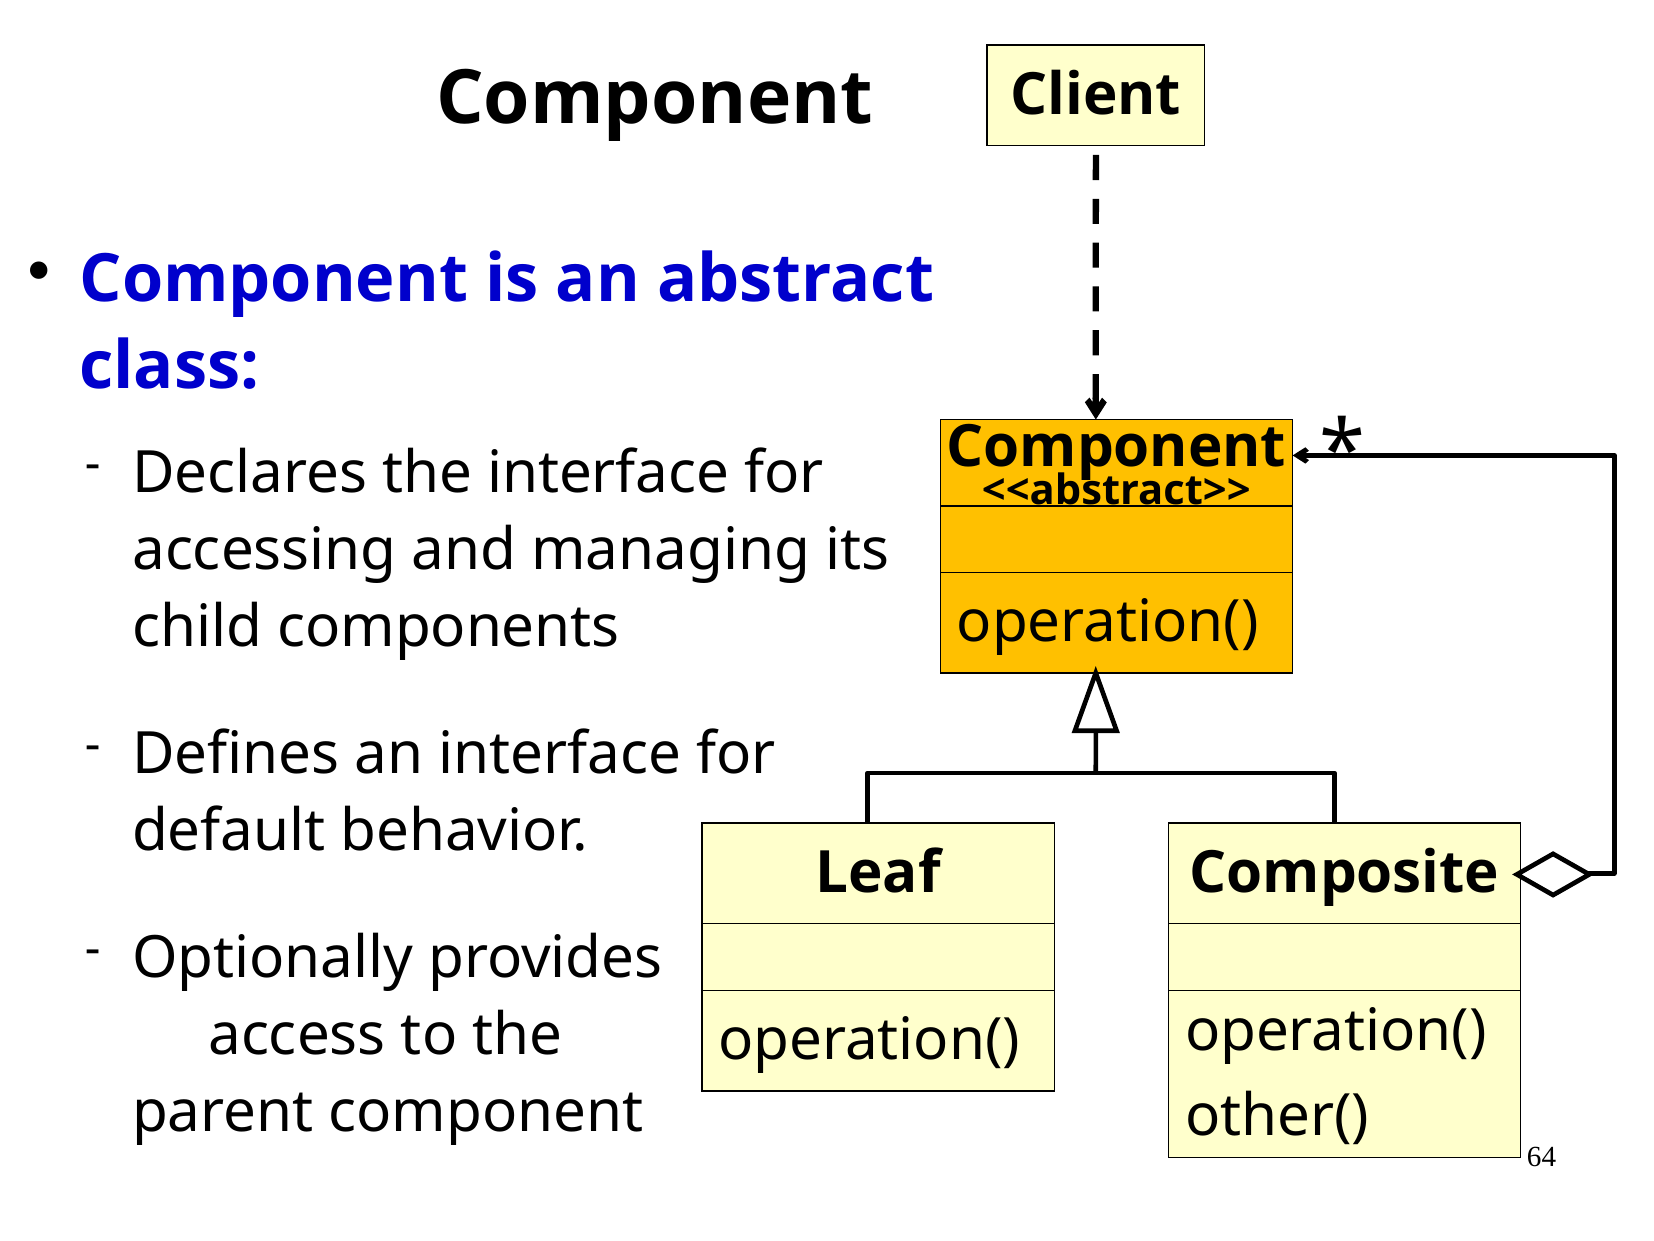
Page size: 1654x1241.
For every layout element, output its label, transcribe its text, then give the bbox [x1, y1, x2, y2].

text_box [1320, 455, 1615, 874]
text_box Component <<abstract>> [940, 419, 1293, 505]
text_box Composite [1168, 823, 1521, 923]
text_box Leaf [701, 823, 1055, 923]
text_box Client [986, 45, 1205, 146]
text_box [1168, 923, 1521, 990]
list Component is an abstract class: Declares the interface for accessing and managing its child components Defines an interface for default behavior. Optionally provides access to the parent component [10, 226, 981, 1214]
text_box [1292, 450, 1303, 475]
text_box operation() [940, 572, 1293, 673]
text_box [867, 772, 1335, 824]
text_box [1074, 672, 1117, 731]
text_box operation() other() [1168, 990, 1521, 1158]
title Component [0, 0, 1360, 203]
text_box * [1303, 398, 1366, 506]
text_box [940, 505, 1293, 572]
text_box operation() [701, 990, 1055, 1091]
text_box [1516, 853, 1590, 896]
text_box [701, 923, 1055, 990]
text_box [1088, 400, 1104, 420]
